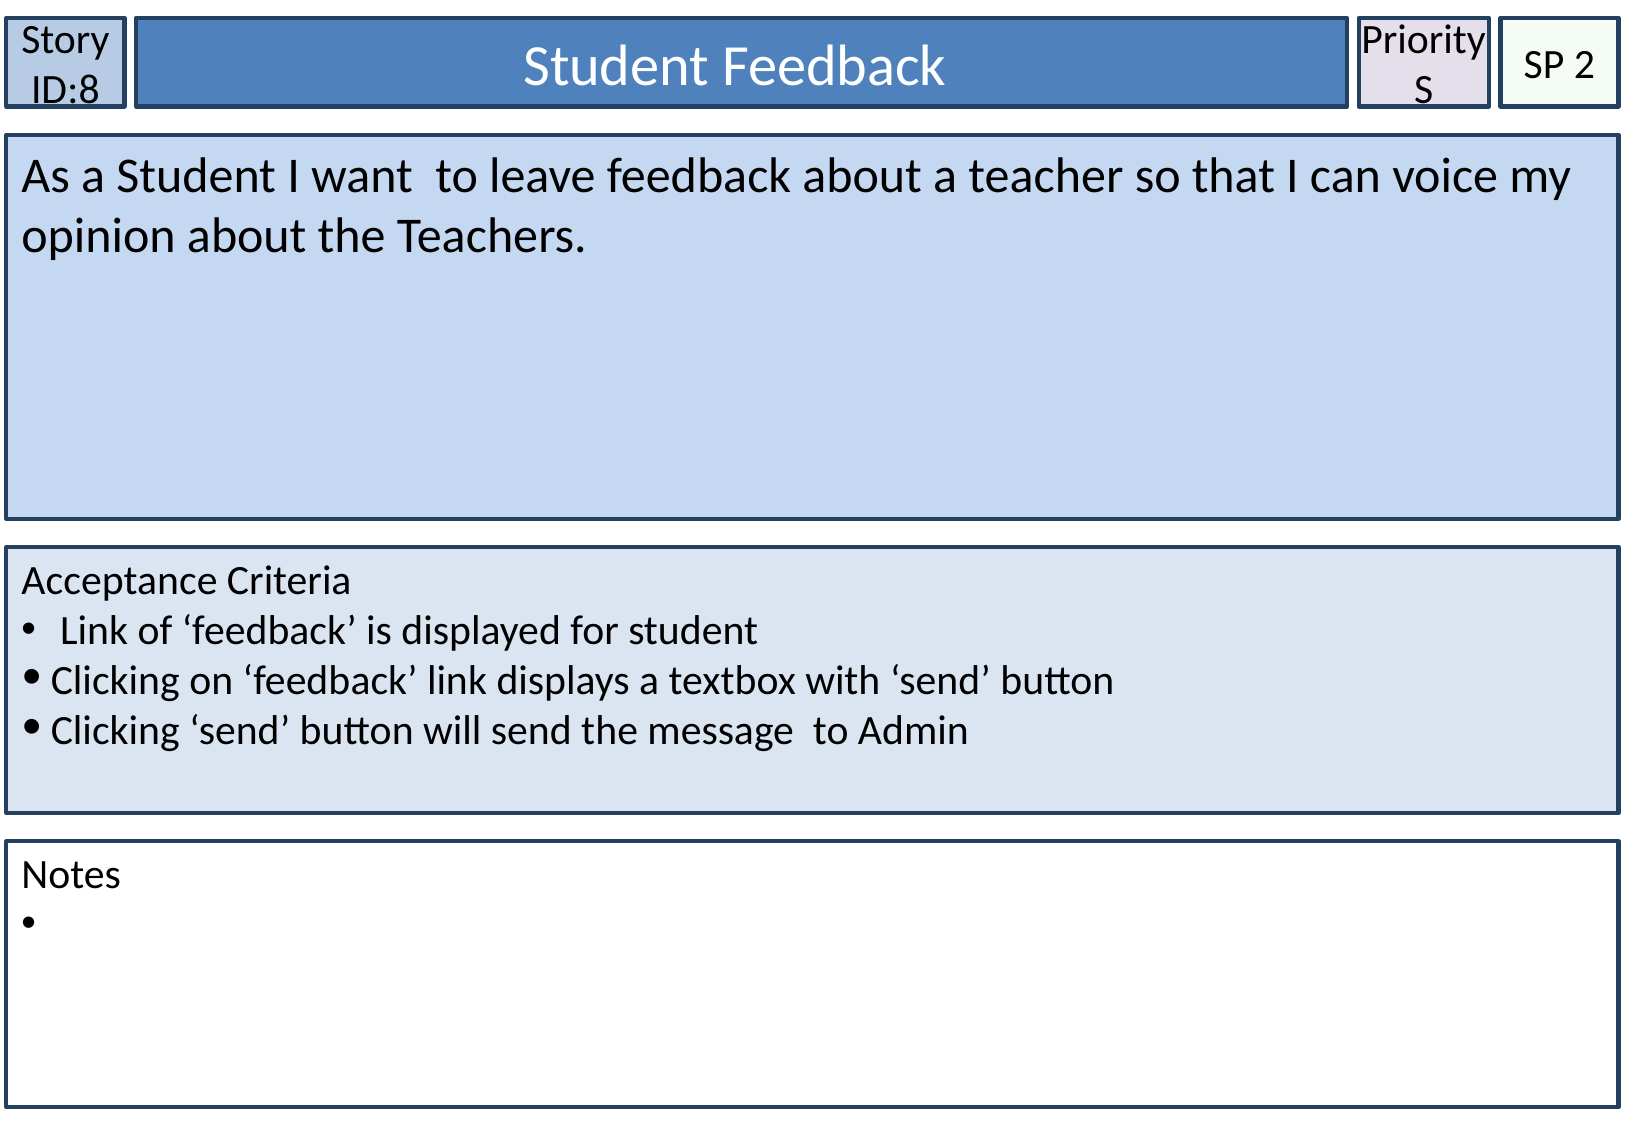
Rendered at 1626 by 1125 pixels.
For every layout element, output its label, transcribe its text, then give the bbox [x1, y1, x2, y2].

text_box As a Student I want to leave feedback about a teacher so that I can voice my opinion about the Teachers. [6, 134, 1619, 519]
text_box SP 2 [1500, 17, 1619, 107]
text_box Acceptance Criteria Link of ‘feedback’ is displayed for student Clicking on ‘feedback’ link displays a textbox with ‘send’ button Clicking ‘send’ button will send the message to Admin [6, 547, 1619, 813]
text_box Student Feedback [136, 17, 1347, 107]
text_box Priority S [1358, 17, 1489, 107]
text_box Notes [6, 841, 1619, 1107]
text_box Story ID:8 [6, 17, 125, 107]
